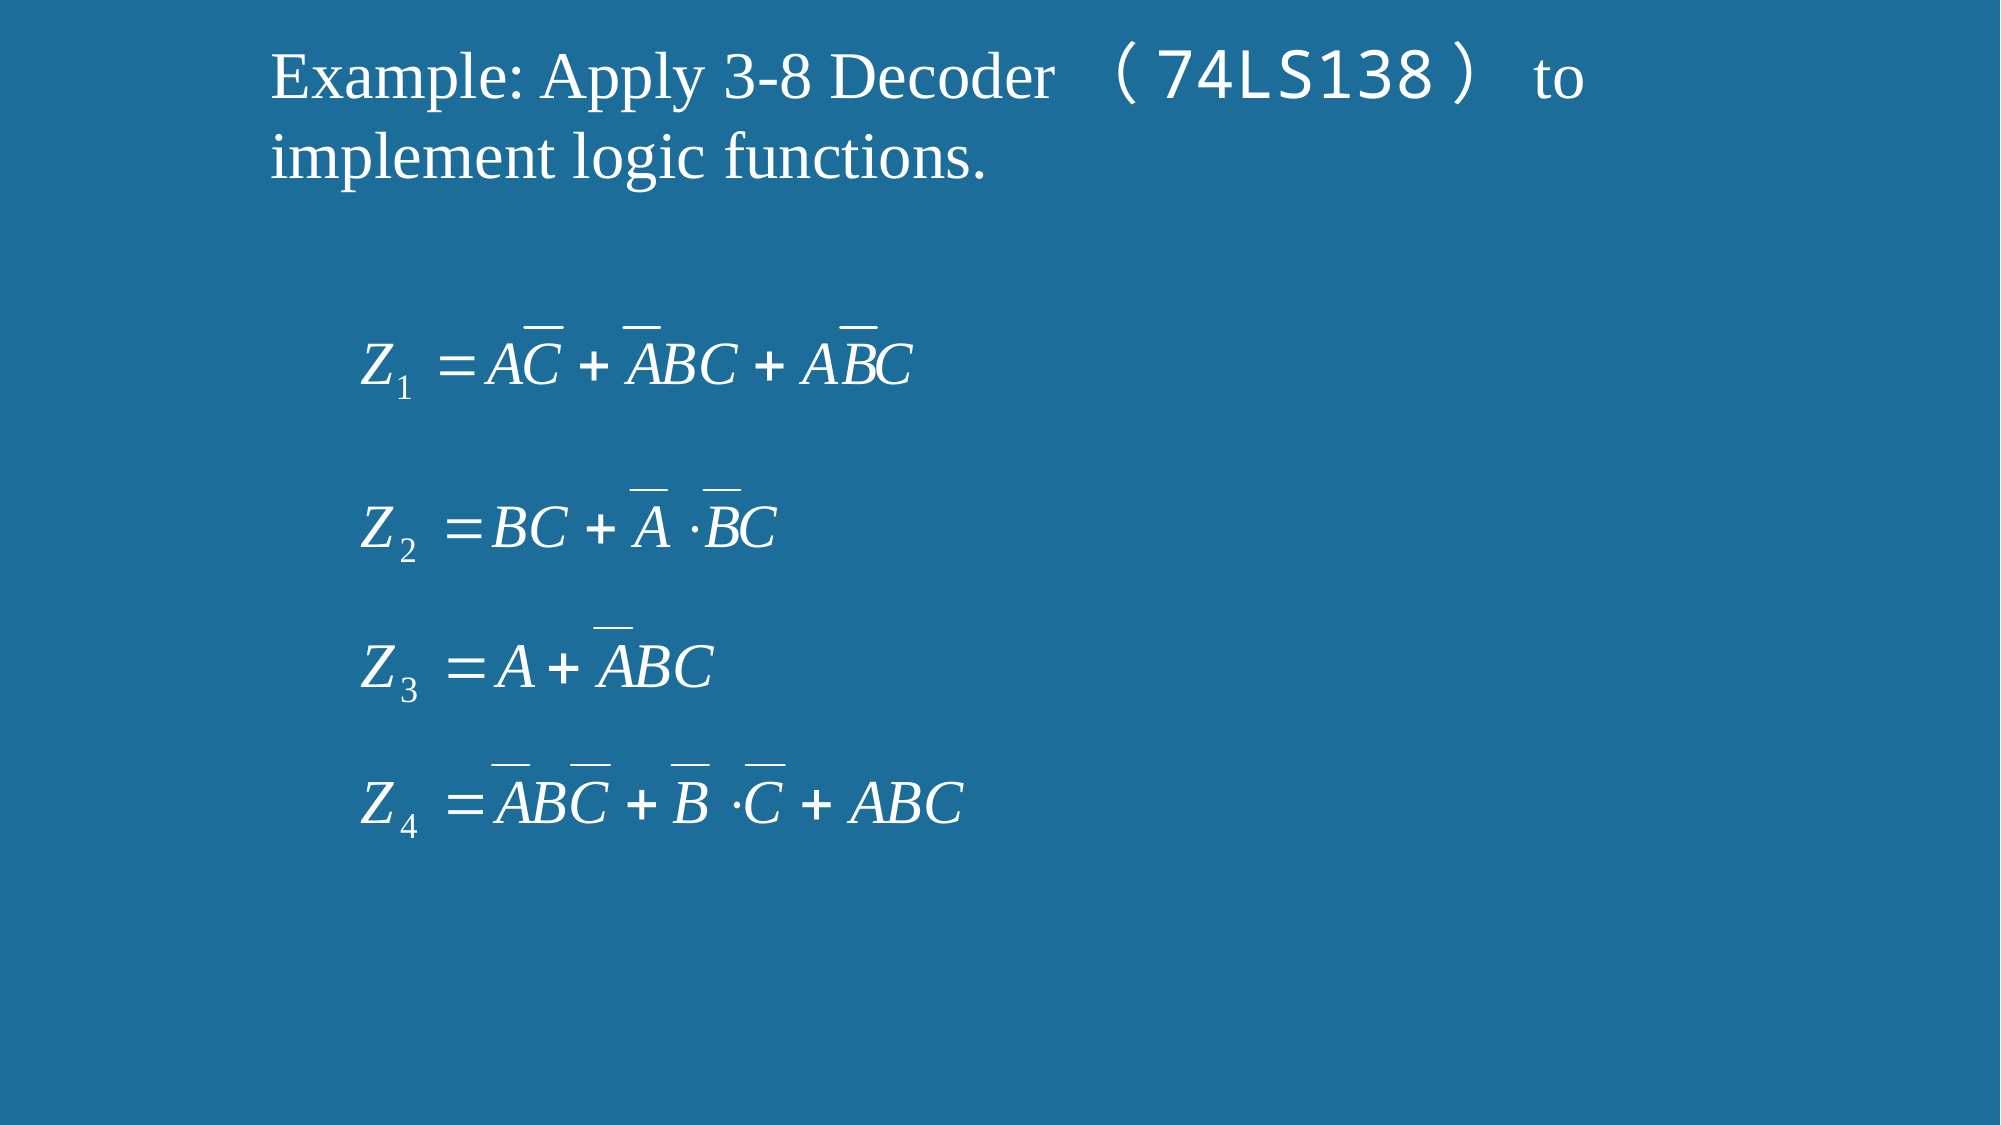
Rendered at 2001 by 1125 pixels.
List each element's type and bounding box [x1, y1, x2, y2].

text_box [255, 24, 1780, 200]
text_box [349, 312, 976, 847]
